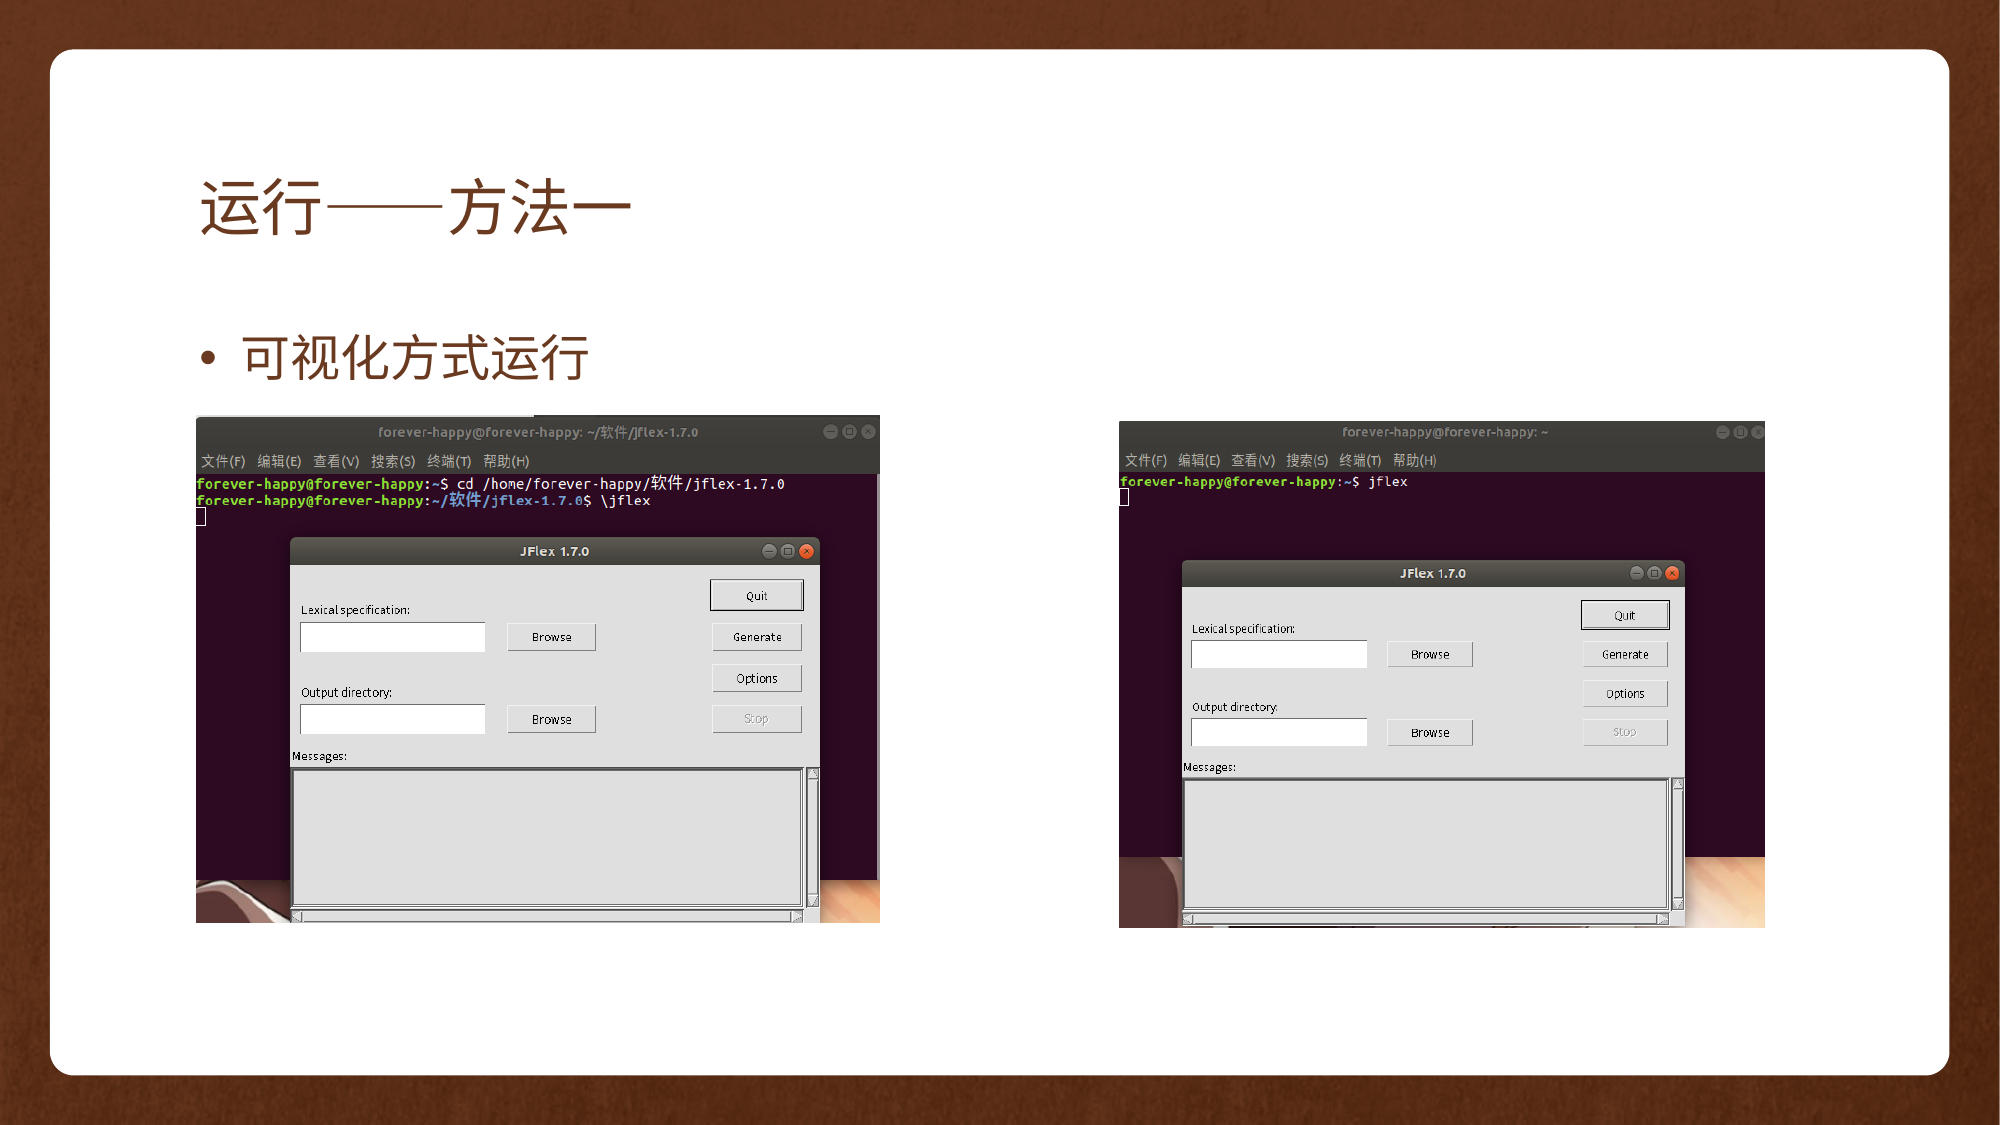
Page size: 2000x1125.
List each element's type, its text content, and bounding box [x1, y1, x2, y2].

text_box 可视化方式运行 [184, 326, 613, 417]
picture [1119, 421, 1765, 928]
title 运行——方法一 [184, 160, 858, 251]
picture [196, 415, 881, 923]
